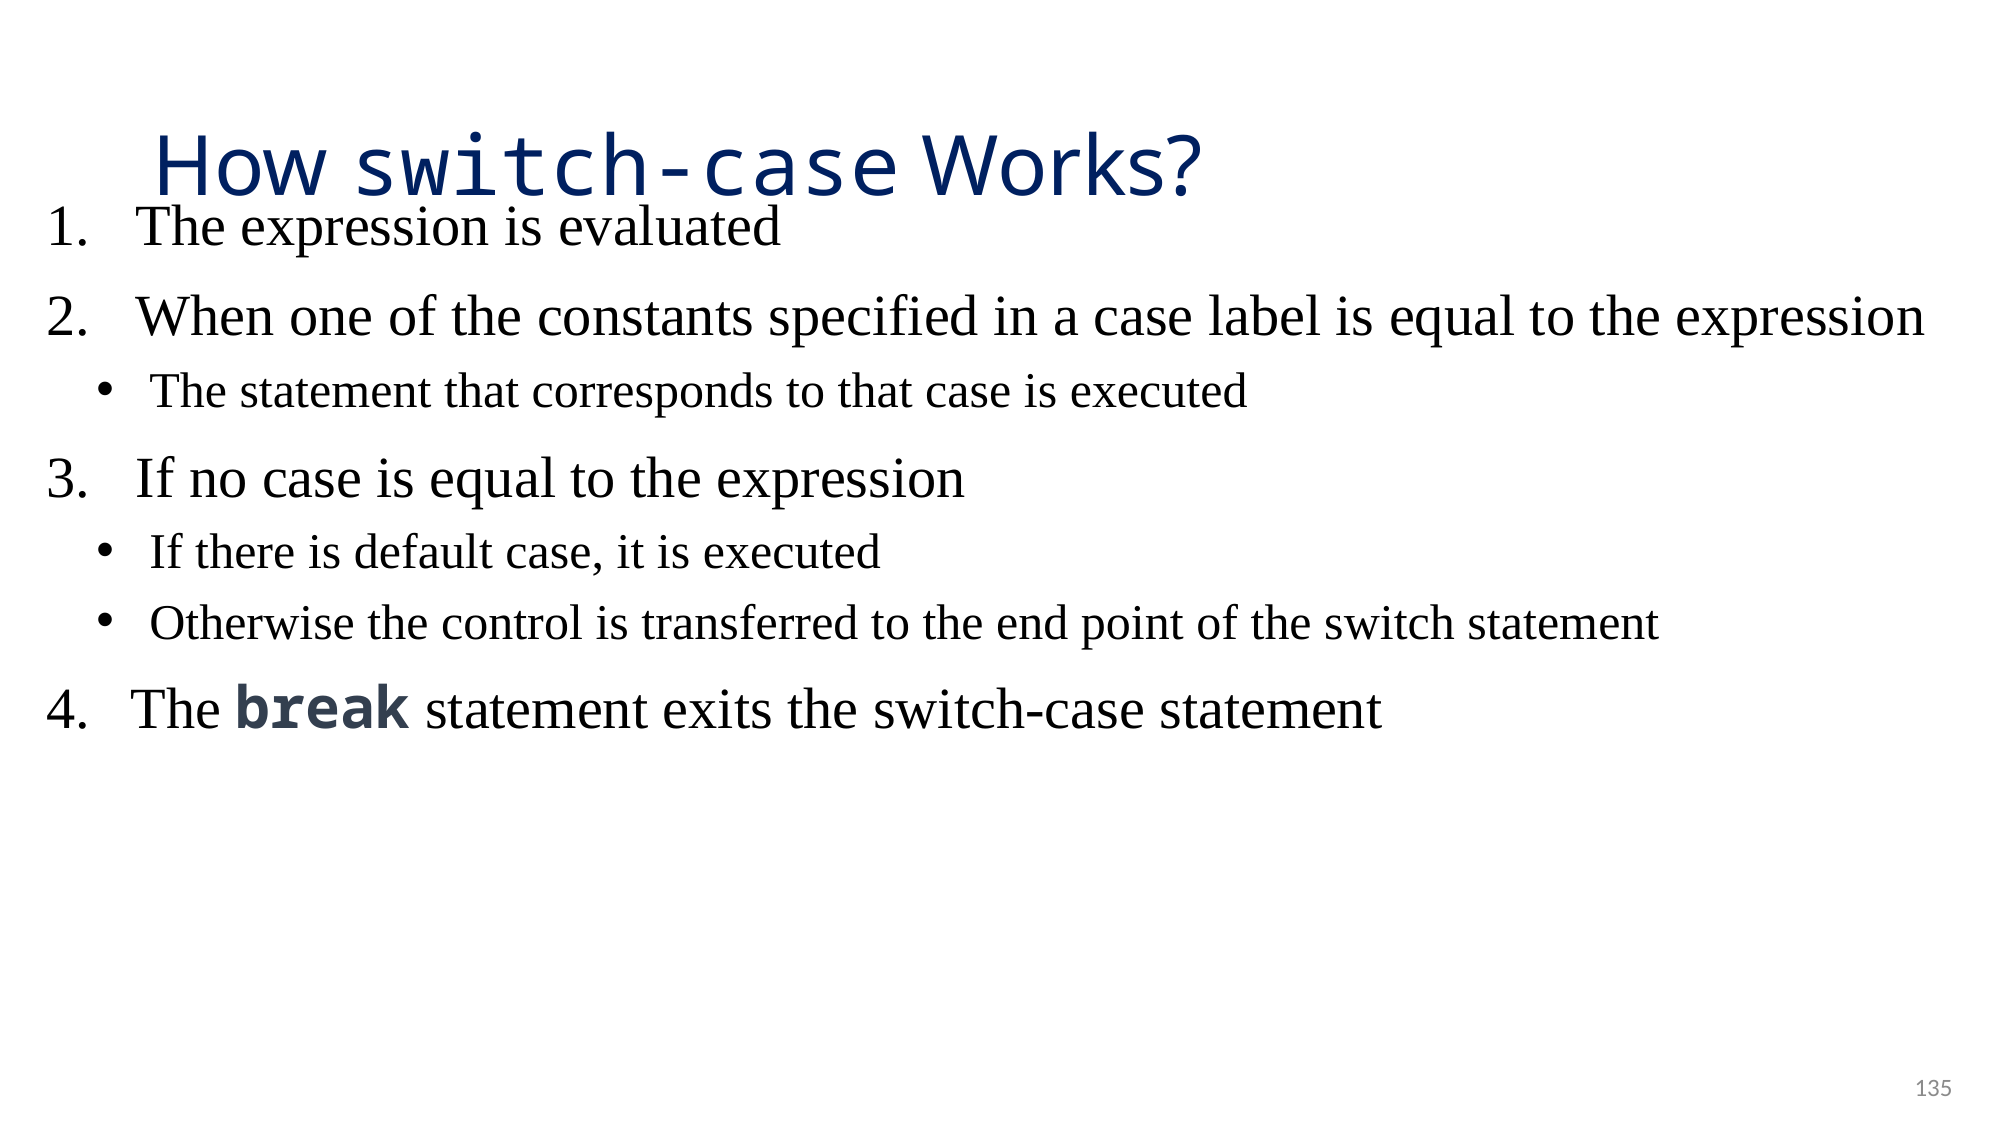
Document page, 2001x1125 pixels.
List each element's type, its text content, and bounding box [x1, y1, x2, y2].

list The expression is evaluated When one of the constants specified in a case label is equal to the expression The statement that corresponds to that case is executed If no case is equal to the expression If there is default case, it is executed Otherwise the control is transferred to the end point of the switch statement The break statement exits the switch-case statement [31, 179, 1968, 1094]
slide_number 135 [1897, 1094, 1968, 1103]
title How switch-case Works? [137, 59, 1863, 278]
